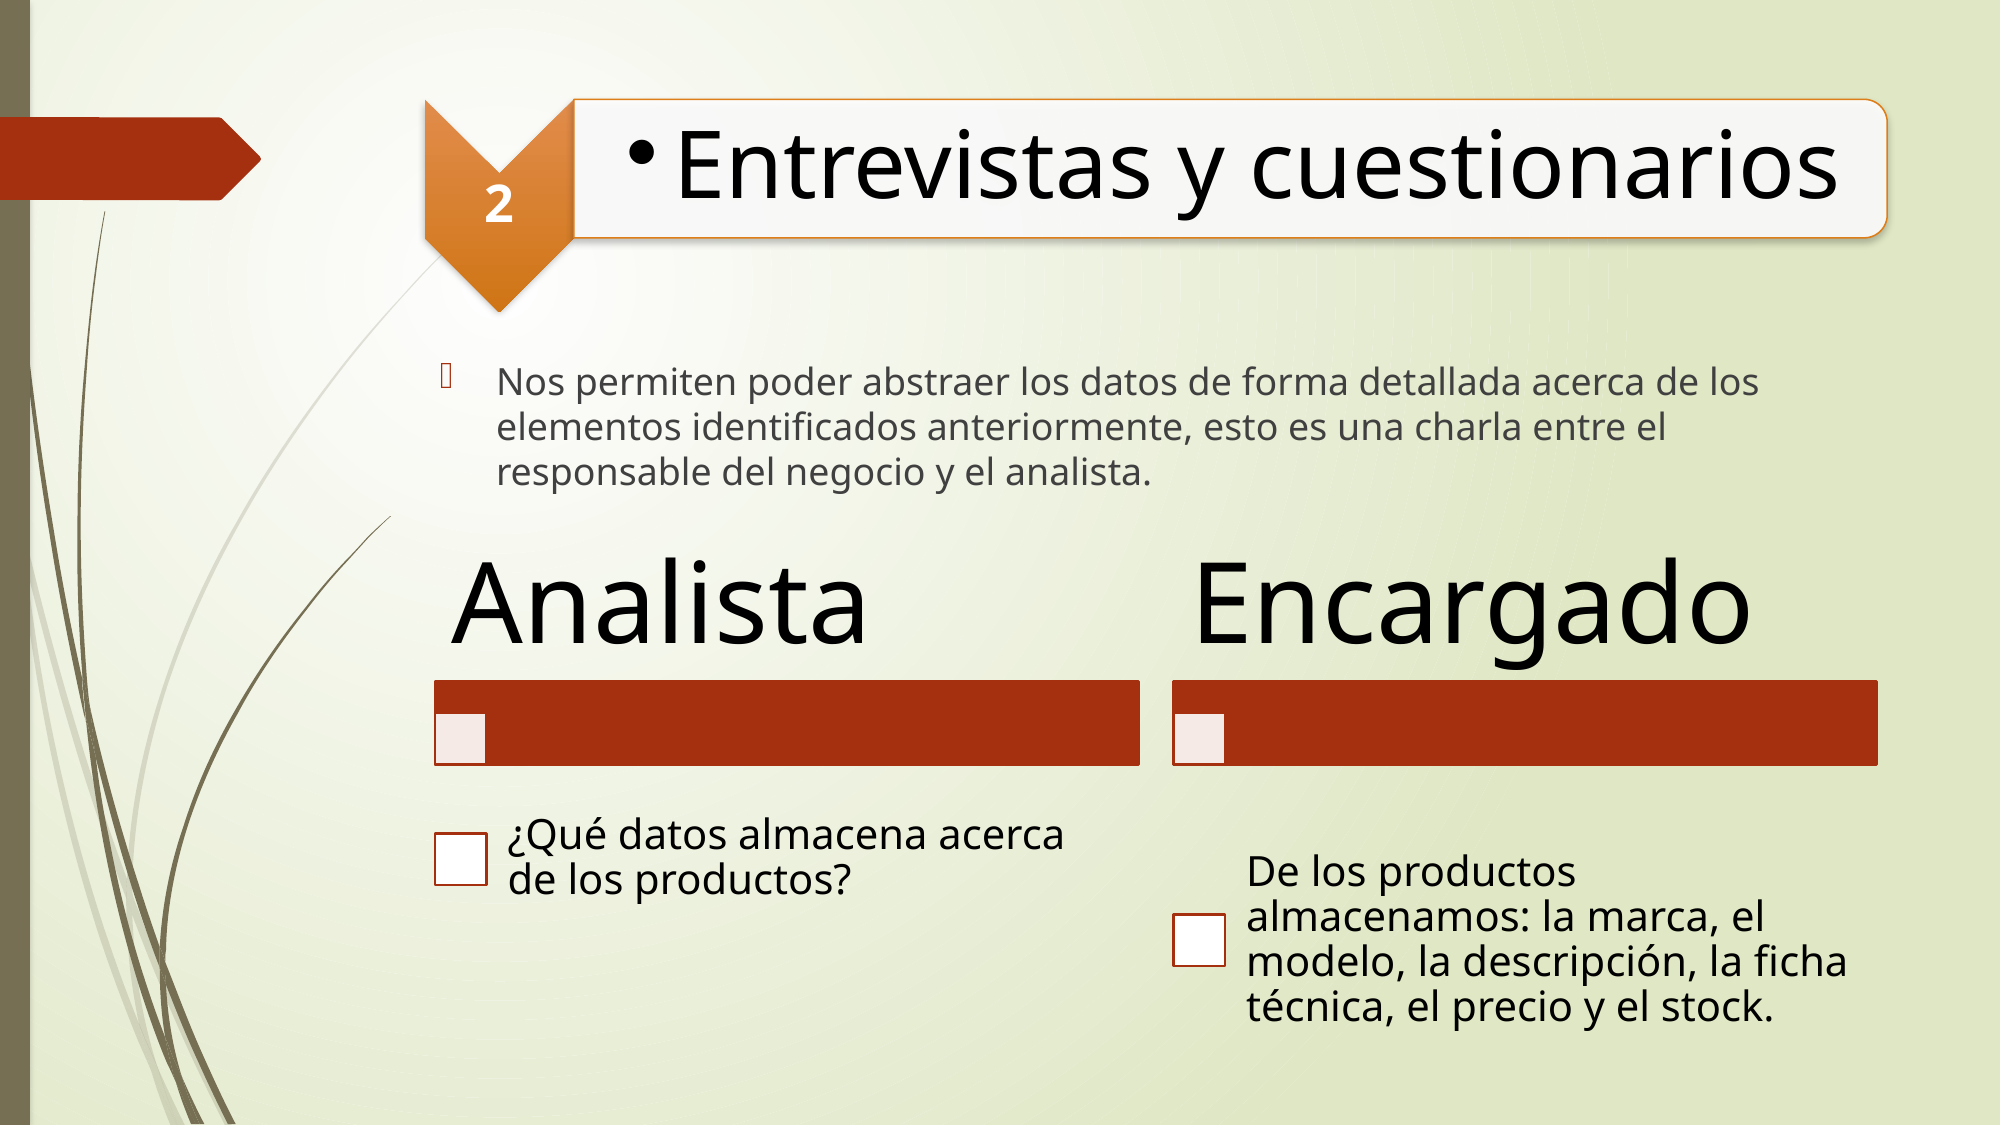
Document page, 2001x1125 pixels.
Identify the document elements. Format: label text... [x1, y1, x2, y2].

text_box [424, 532, 1888, 1083]
list Nos permiten poder abstraer los datos de forma detallada acerca de los elementos identificados anteriormente, esto es una charla entre el responsable del negocio y el analista. [424, 350, 1888, 532]
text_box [424, 99, 1888, 313]
